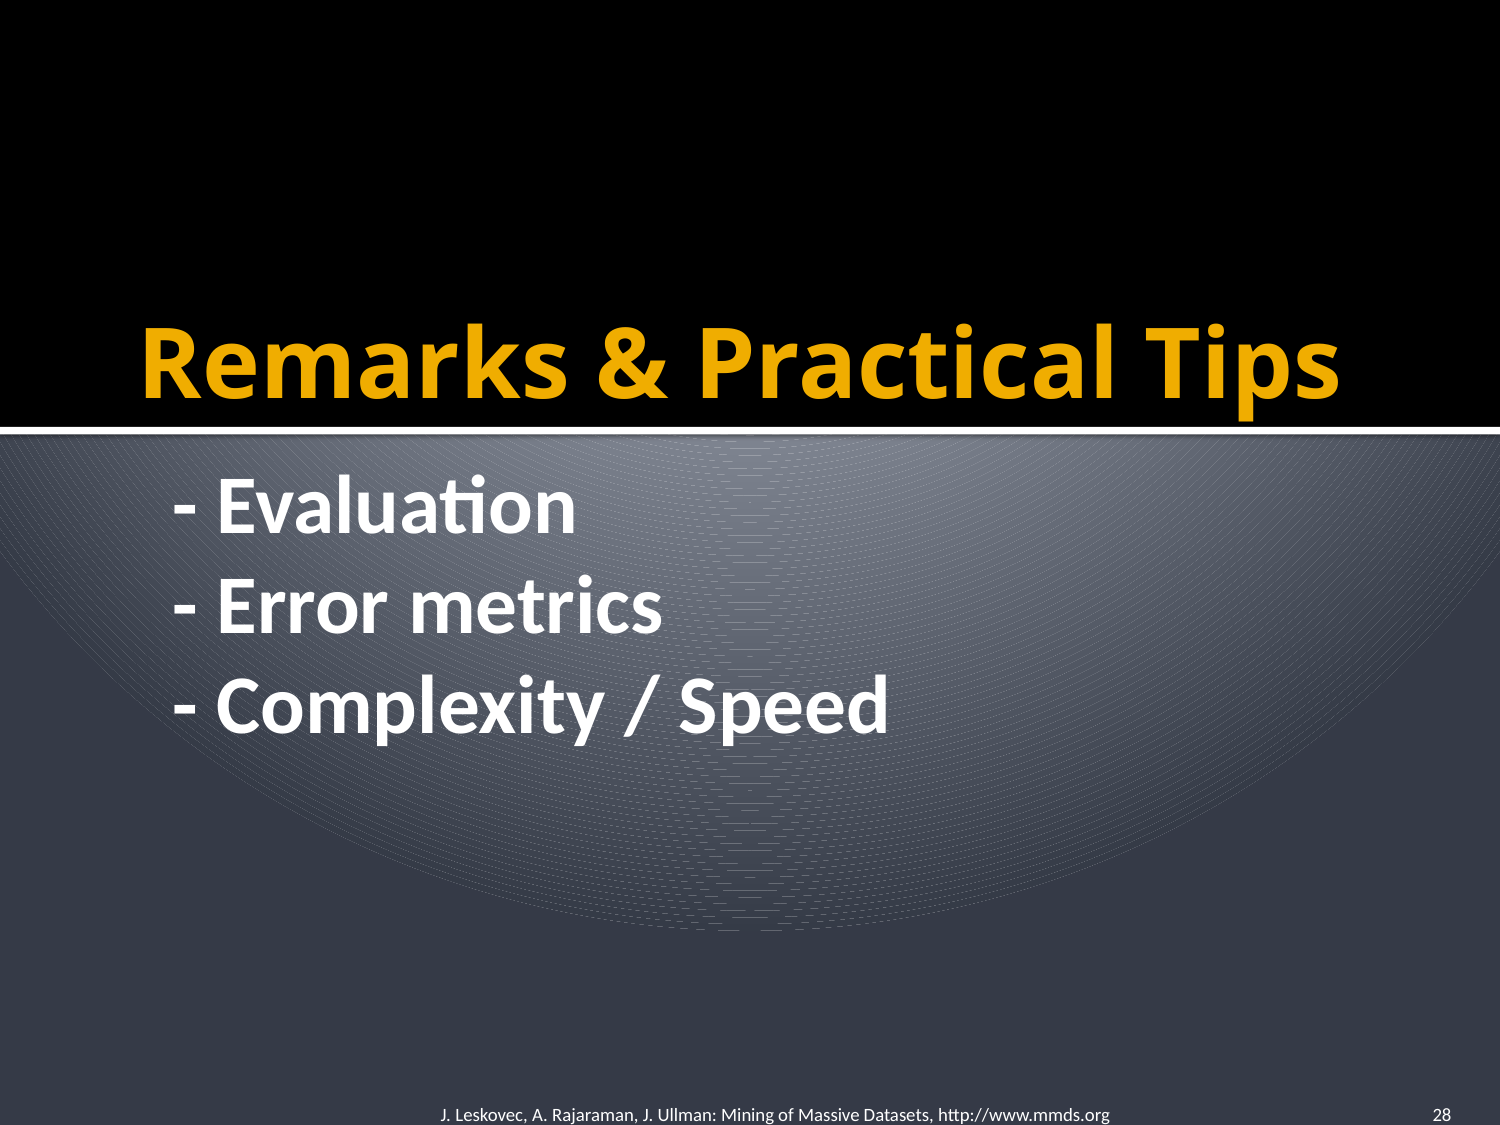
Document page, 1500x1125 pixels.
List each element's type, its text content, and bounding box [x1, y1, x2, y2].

title Remarks & Practical Tips [123, 149, 1438, 419]
footer J. Leskovec, A. Rajaraman, J. Ullman: Mining of Massive Datasets, http://www.mmds.org [433, 1080, 1337, 1125]
list - Evaluation - Error metrics - Complexity / Speed [121, 450, 1438, 1075]
slide_number 28 [1345, 1080, 1467, 1125]
